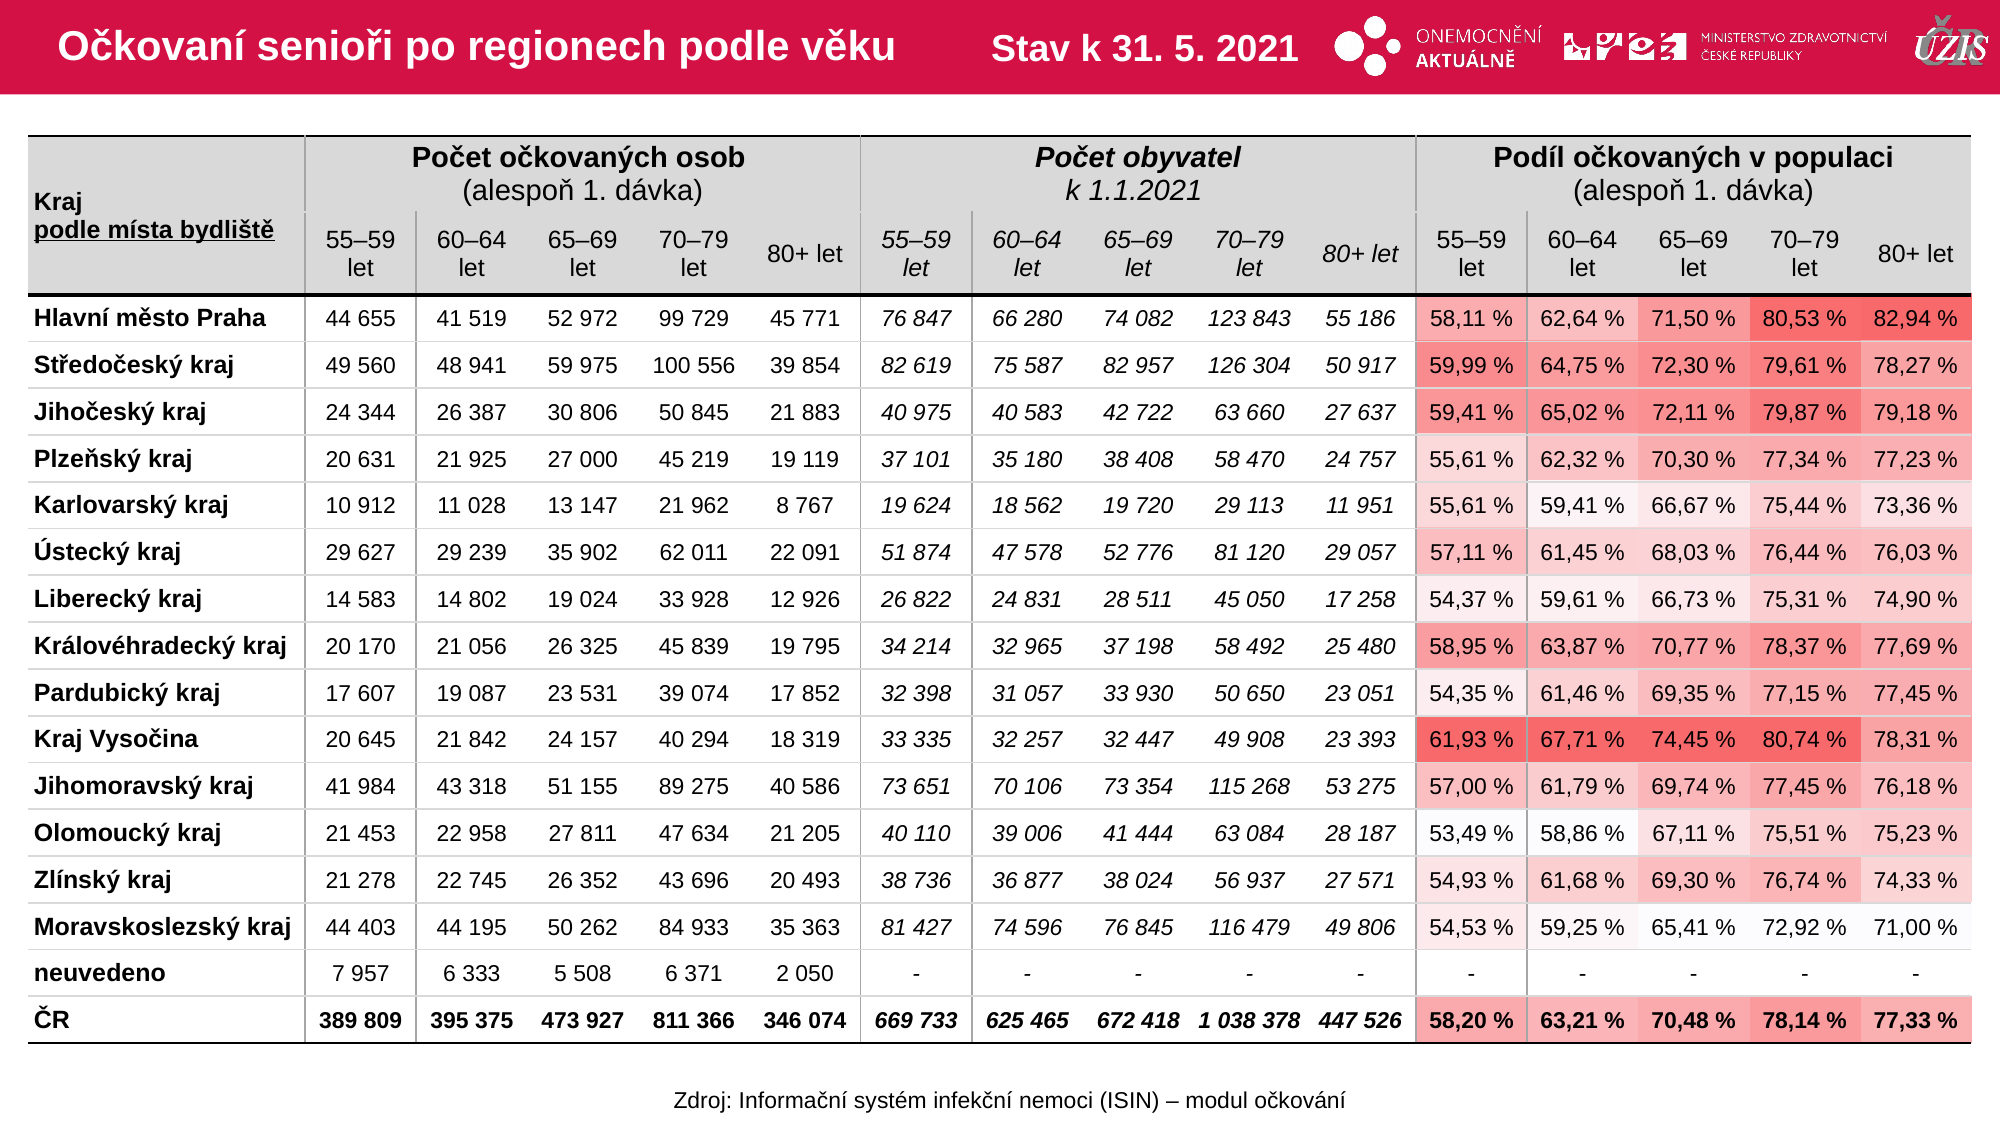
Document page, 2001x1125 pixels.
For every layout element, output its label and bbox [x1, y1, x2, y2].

table_cell [417, 763, 860, 808]
table_cell [973, 342, 1415, 387]
table_cell [417, 297, 860, 341]
table_cell [28, 763, 304, 808]
table_cell [973, 717, 1415, 762]
table_cell [861, 342, 971, 387]
table_cell [1417, 342, 1526, 387]
table_cell [417, 857, 860, 902]
table_cell [417, 950, 860, 995]
table_cell [1417, 810, 1526, 855]
table_header [306, 137, 860, 211]
table_header [861, 137, 1415, 211]
table_cell [1417, 670, 1526, 715]
table_cell [1417, 576, 1526, 621]
table_cell [306, 297, 415, 341]
table_cell [861, 297, 971, 341]
table_cell [973, 389, 1415, 434]
table_cell [28, 810, 304, 855]
table_cell [861, 717, 971, 762]
table_cell [306, 904, 415, 949]
table_cell [28, 436, 304, 481]
table_cell [1417, 389, 1526, 434]
table_cell [417, 529, 860, 574]
table_cell [306, 717, 415, 762]
table_cell [306, 436, 415, 481]
table_cell [306, 342, 415, 387]
table_cell [1528, 297, 1972, 1043]
table_cell [417, 670, 860, 715]
table_cell [861, 670, 971, 715]
table_cell [861, 213, 971, 293]
table_header [28, 137, 304, 293]
table_cell [417, 623, 860, 668]
table_cell [1417, 950, 1526, 995]
table_cell [1417, 529, 1526, 574]
table_cell [28, 717, 304, 762]
table_cell [973, 997, 1415, 1042]
title [42, 0, 1262, 95]
table_cell [306, 389, 415, 434]
table_cell [973, 763, 1415, 808]
table_cell [861, 997, 971, 1042]
table_cell [306, 857, 415, 902]
picture [1421, 16, 1542, 76]
table_cell [417, 576, 860, 621]
table_cell [306, 670, 415, 715]
table_cell [1417, 717, 1526, 762]
table_cell [1417, 213, 1526, 293]
table_cell [861, 436, 971, 481]
table_cell [861, 529, 971, 574]
picture [1915, 15, 1989, 66]
table_cell [417, 213, 860, 293]
table_cell [28, 389, 304, 434]
table_cell [973, 436, 1415, 481]
text_box [976, 16, 1421, 77]
table_header [1417, 137, 1971, 211]
picture [1563, 31, 1888, 60]
table_cell [973, 857, 1415, 902]
table_cell [417, 483, 860, 528]
table_cell [1417, 623, 1526, 668]
table_cell [28, 623, 304, 668]
table_cell [28, 529, 304, 574]
table_cell [861, 576, 971, 621]
table_cell [1417, 904, 1526, 949]
table_cell [28, 950, 304, 995]
table_cell [28, 483, 304, 528]
table_cell [1417, 297, 1526, 341]
table_cell [861, 810, 971, 855]
table_cell [861, 763, 971, 808]
table_cell [306, 213, 415, 293]
table_cell [973, 810, 1415, 855]
table_cell [28, 997, 304, 1042]
table_cell [973, 529, 1415, 574]
table_cell [306, 763, 415, 808]
table_cell [861, 950, 971, 995]
table_cell [306, 623, 415, 668]
table_cell [28, 342, 304, 387]
table_cell [861, 857, 971, 902]
table_cell [973, 213, 1415, 293]
table_cell [417, 436, 860, 481]
table_cell [306, 810, 415, 855]
table_cell [973, 623, 1415, 668]
table_cell [973, 904, 1415, 949]
table_cell [417, 717, 860, 762]
text_box [658, 1078, 1362, 1121]
table_cell [417, 810, 860, 855]
table_cell [973, 297, 1415, 341]
table_cell [306, 950, 415, 995]
table_cell [1417, 857, 1526, 902]
table_cell [1417, 436, 1526, 481]
table_cell [417, 342, 860, 387]
table_cell [1417, 763, 1526, 808]
table_cell [306, 576, 415, 621]
table_cell [28, 576, 304, 621]
table_cell [973, 576, 1415, 621]
table_cell [417, 997, 860, 1042]
table_cell [28, 857, 304, 902]
table_cell [861, 483, 971, 528]
table_cell [28, 904, 304, 949]
table_cell [306, 529, 415, 574]
table_cell [28, 297, 304, 341]
table_cell [417, 389, 860, 434]
table_cell [1528, 213, 1971, 293]
table_cell [861, 904, 971, 949]
table_cell [417, 904, 860, 949]
table_cell [861, 389, 971, 434]
table_cell [306, 483, 415, 528]
table_cell [306, 997, 415, 1042]
table_cell [973, 950, 1415, 995]
table_cell [1417, 483, 1526, 528]
table_cell [1417, 997, 1526, 1042]
table_cell [973, 483, 1415, 528]
table_cell [28, 670, 304, 715]
table_cell [861, 623, 971, 668]
table_cell [973, 670, 1415, 715]
